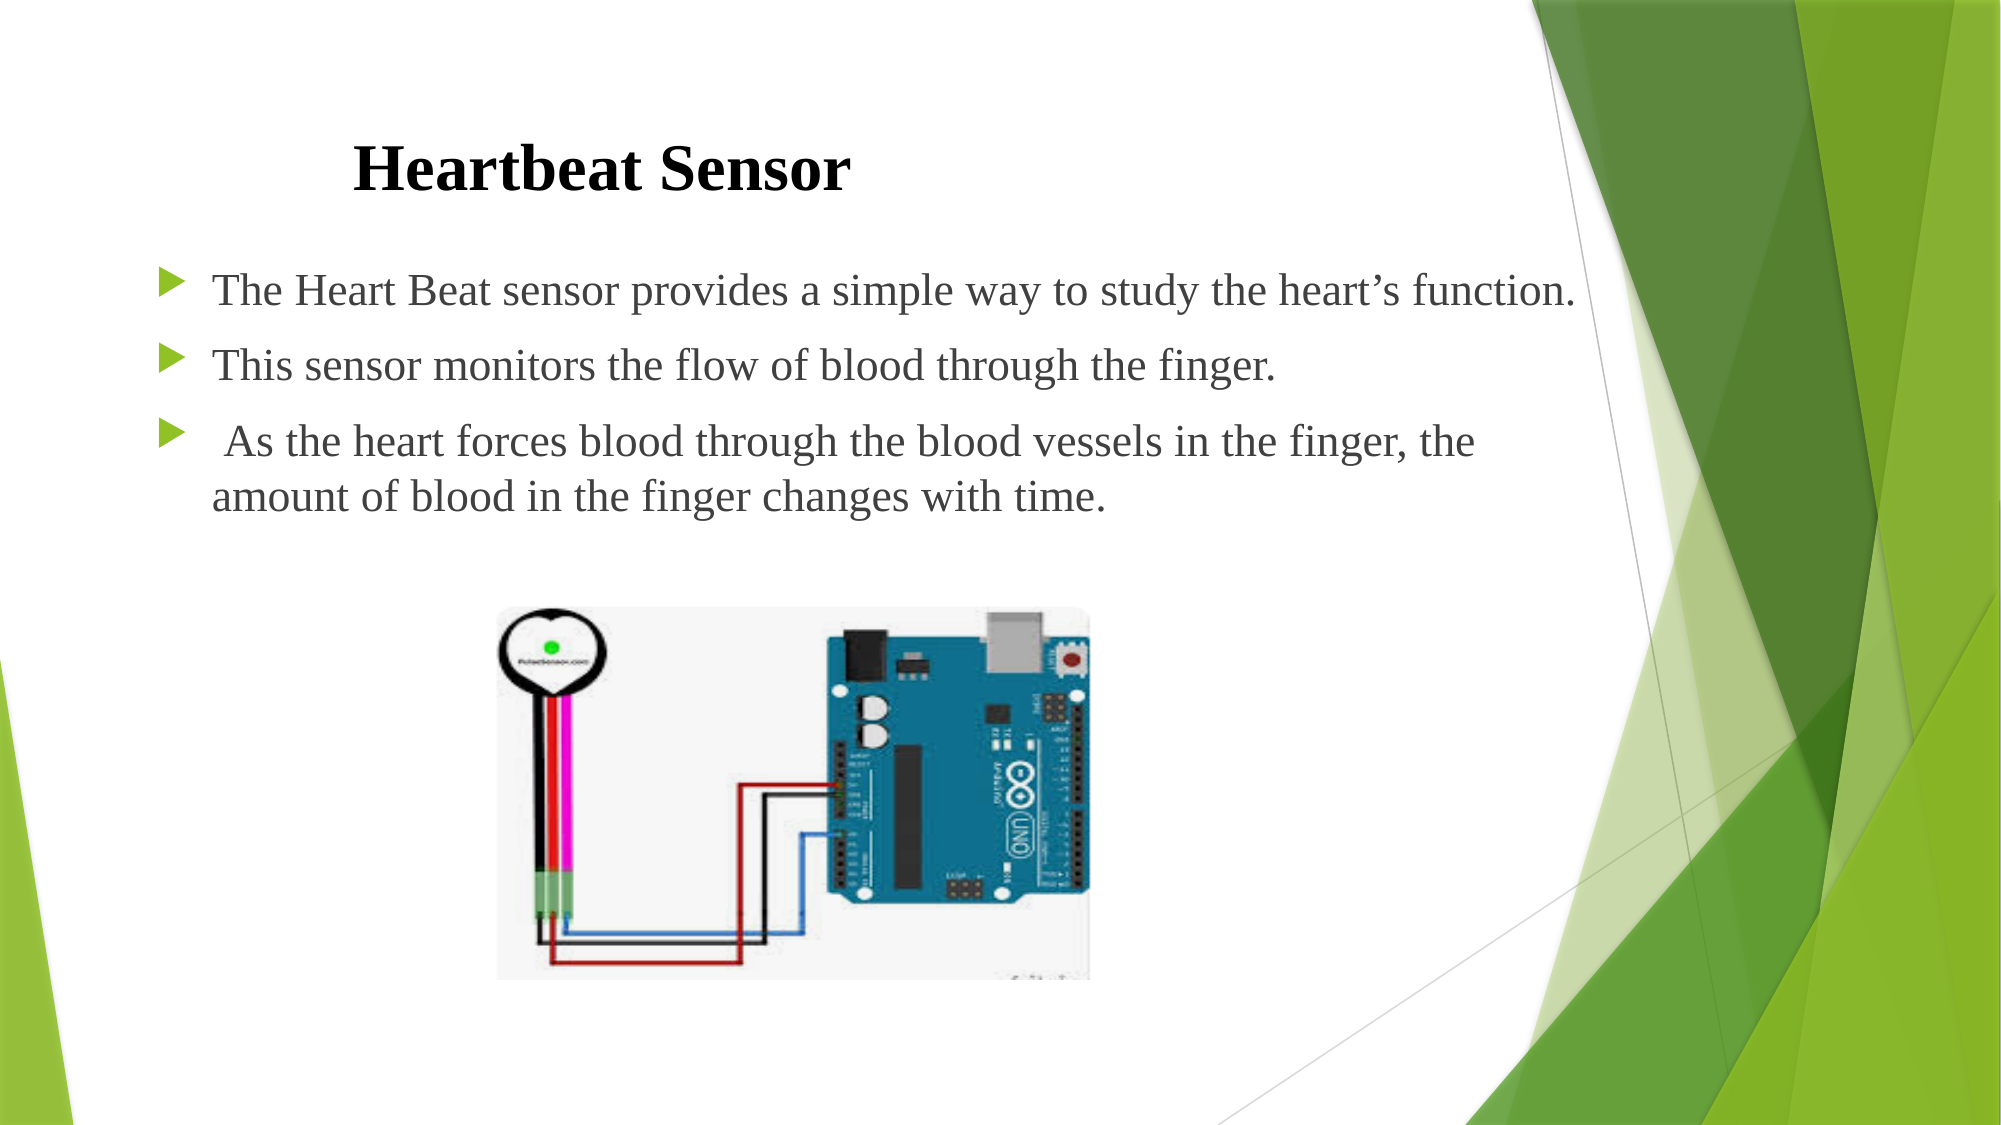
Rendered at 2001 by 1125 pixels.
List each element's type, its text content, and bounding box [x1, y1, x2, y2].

list The Heart Beat sensor provides a simple way to study the heart’s function. This sensor monitors the flow of blood through the finger. As the heart forces blood through the blood vessels in the finger, the amount of blood in the finger changes with time. [140, 251, 1621, 889]
title Heartbeat Sensor [102, 116, 1104, 252]
picture [483, 592, 1105, 980]
